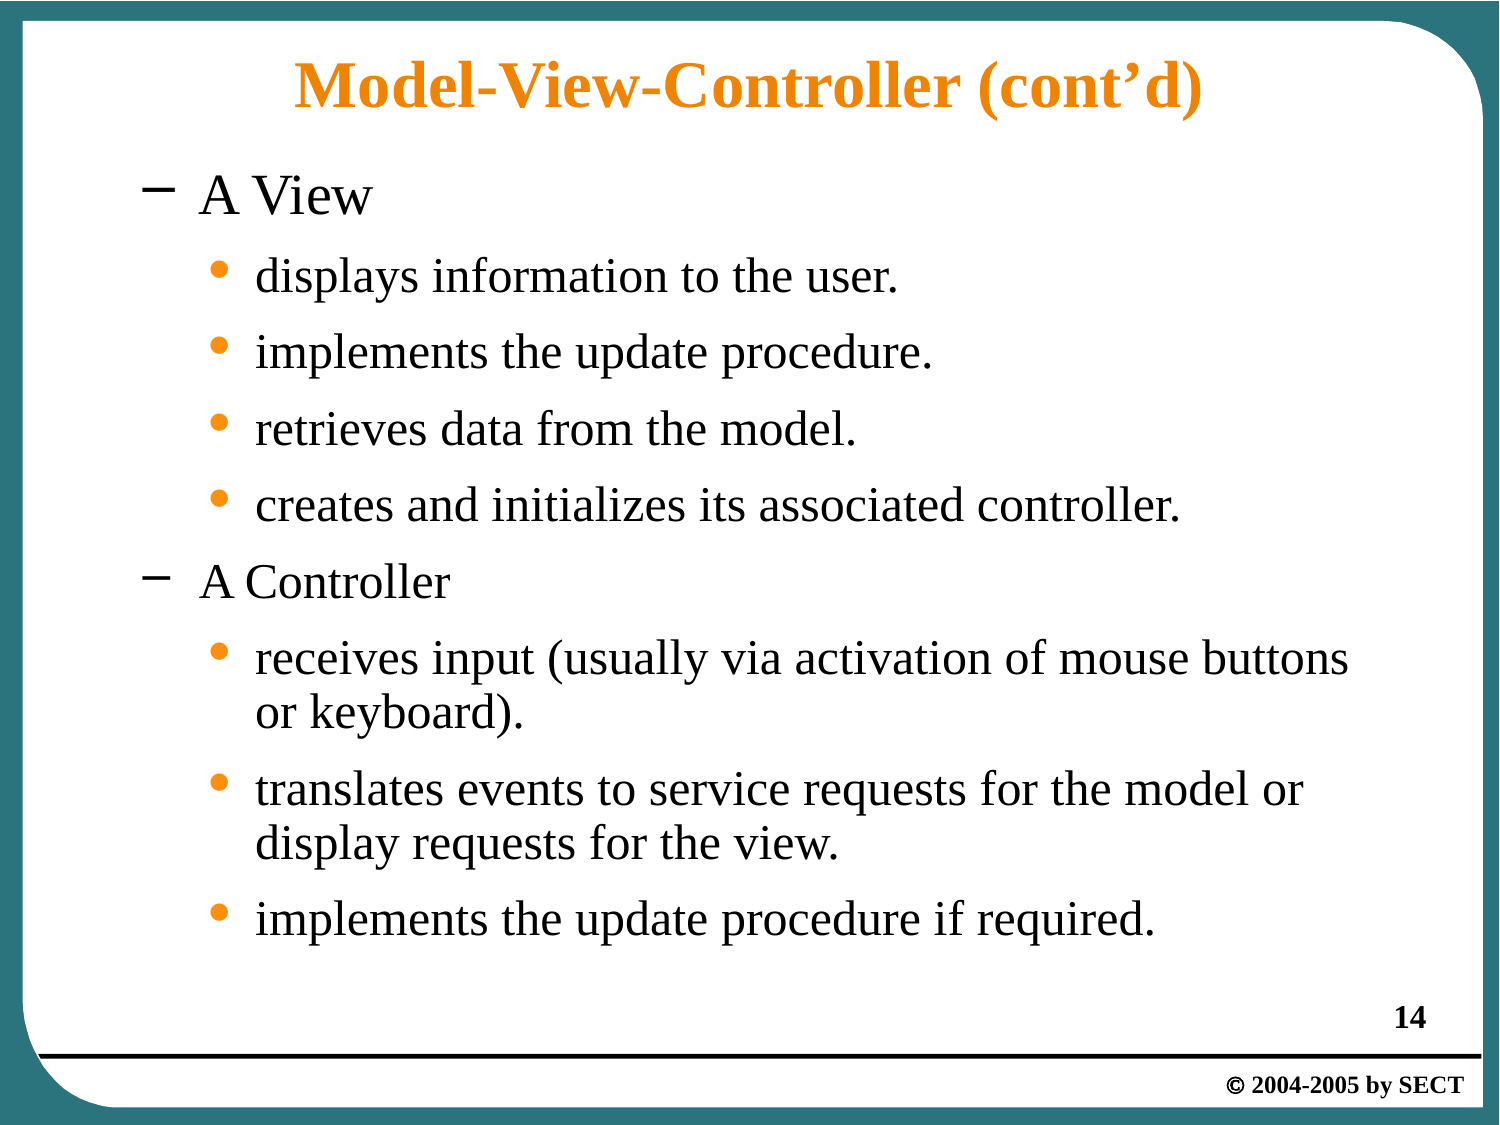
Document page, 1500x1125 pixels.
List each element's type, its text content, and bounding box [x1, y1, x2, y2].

title Model-View-Controller (cont’d) [88, 48, 1412, 128]
list A View displays information to the user. implements the update procedure. retrieves data from the model. creates and initializes its associated controller. A Controller receives input (usually via activation of mouse buttons or keyboard). translates events to service requests for the model or display requests for the view. implements the update procedure if required. [62, 156, 1418, 999]
